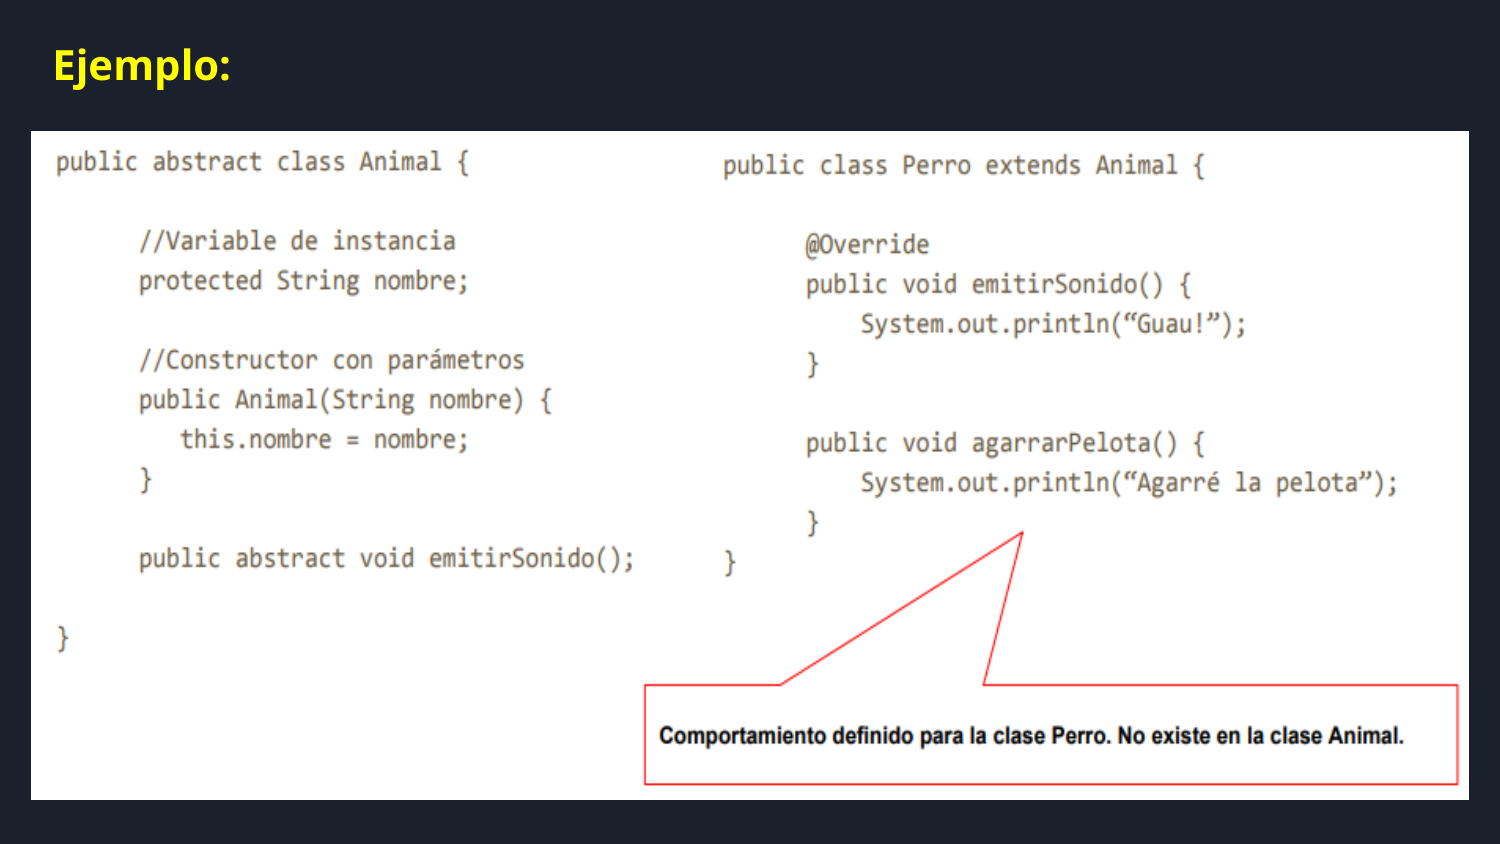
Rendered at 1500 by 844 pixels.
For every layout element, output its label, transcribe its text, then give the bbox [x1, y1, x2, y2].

text_box Ejemplo: [37, 24, 967, 105]
picture [31, 131, 1469, 801]
